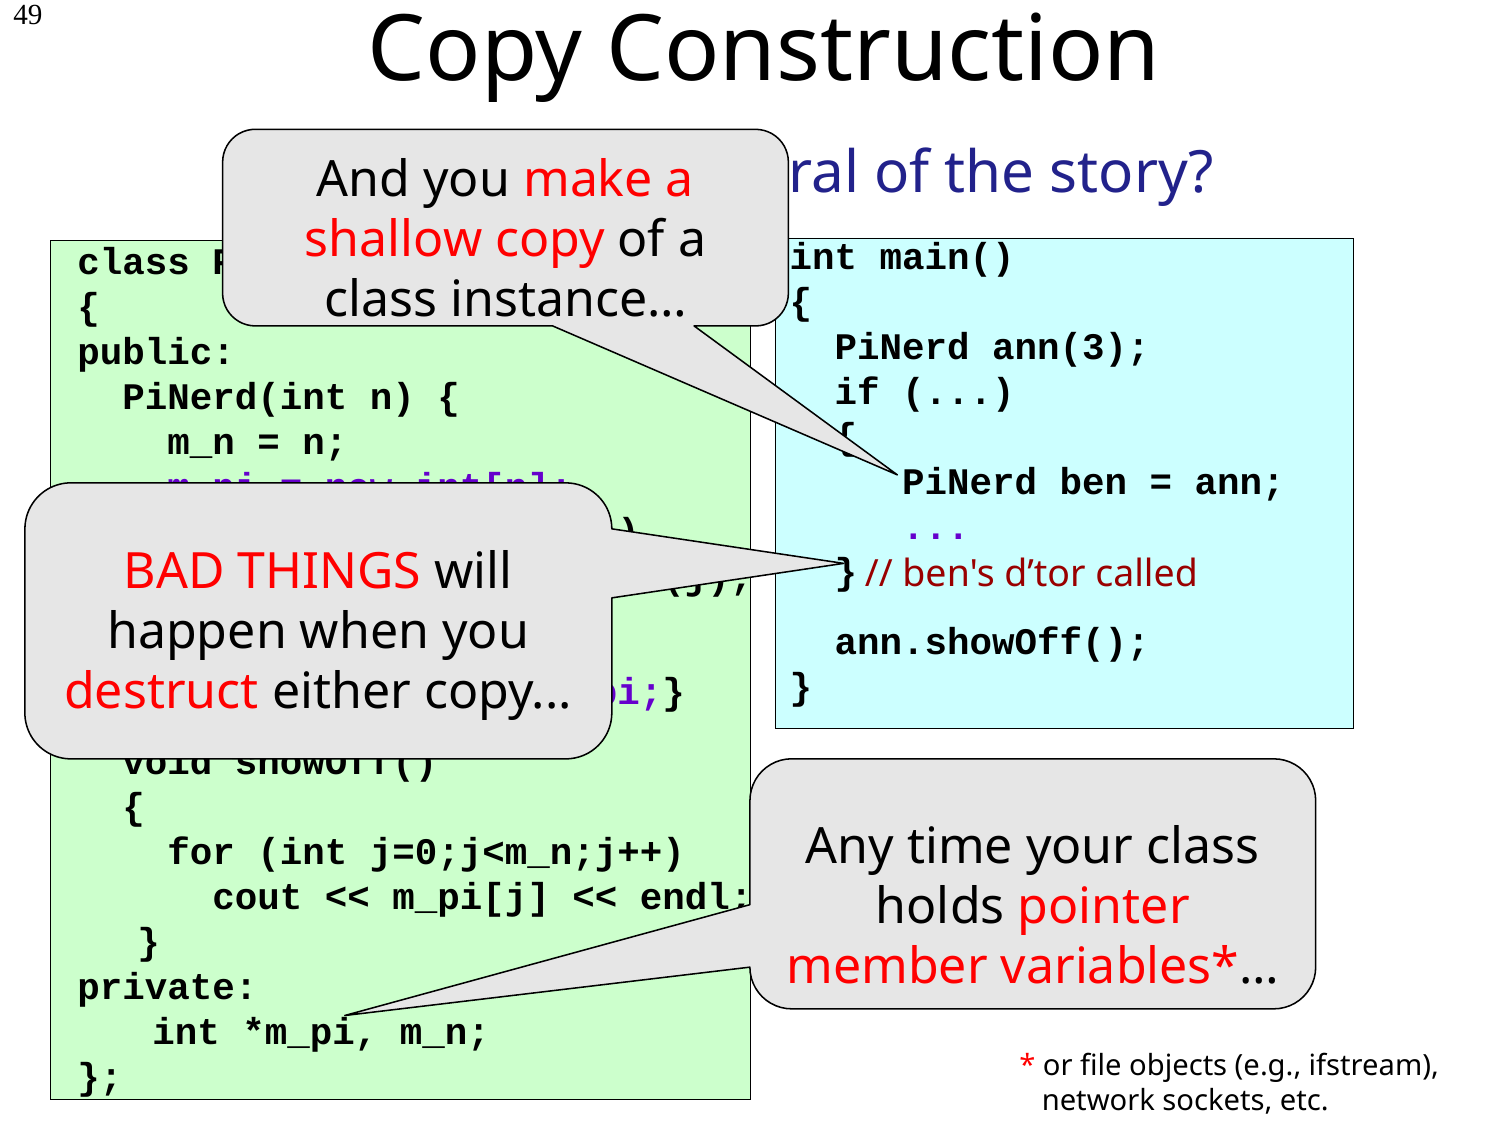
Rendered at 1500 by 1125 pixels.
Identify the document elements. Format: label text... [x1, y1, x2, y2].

text_box Any time your class holds pointer member variables*… [344, 758, 1316, 1016]
text_box So what’s the moral of the story? [162, 126, 1375, 212]
text_box Copy Construction [54, 0, 1475, 138]
text_box And you make a shallow copy of a class instance… [222, 129, 789, 420]
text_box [774, 224, 1438, 729]
text_box BAD THINGS will happen when you destruct either copy... [24, 482, 769, 759]
text_box * or file objects (e.g., ifstream), network sockets, etc. [1004, 1039, 1462, 1124]
slide_number 49 [0, 0, 54, 63]
text_box class PiNerd { public: PiNerd(int n) { m_n = n; m_pi = new int[n]; for (int j=0;j<n;j++) m_pi[j] = getPiDigit(j); } ~PiNerd(){delete []m_pi;} void showOff() { for (int j=0;j<m_n;j++) cout << m_pi[j] << endl; } private: int *m_pi, m_n; }; [0, 229, 792, 1125]
